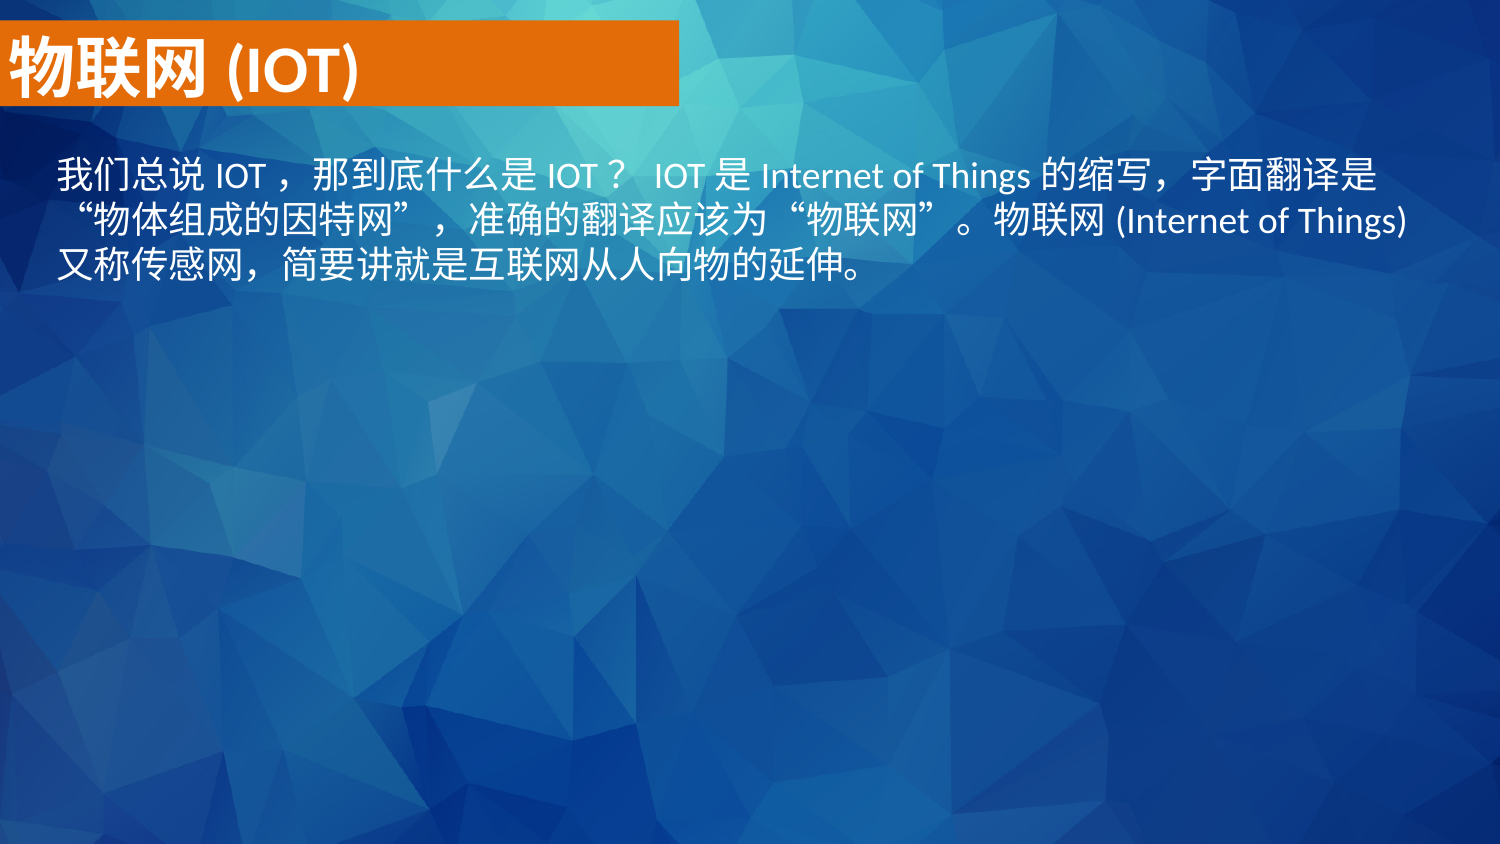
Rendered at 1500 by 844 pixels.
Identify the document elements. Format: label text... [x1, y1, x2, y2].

picture [0, 0, 1500, 844]
text_box 我们总说IOT，那到底什么是IOT？IOT是Internet of Things的缩写，字面翻译是“物体组成的因特网”，准确的翻译应该为“物联网”。物联网(Internet of Things)又称传感网，简要讲就是互联网从人向物的延伸。 [41, 143, 1459, 474]
text_box 物联网(IOT) [0, 18, 910, 564]
